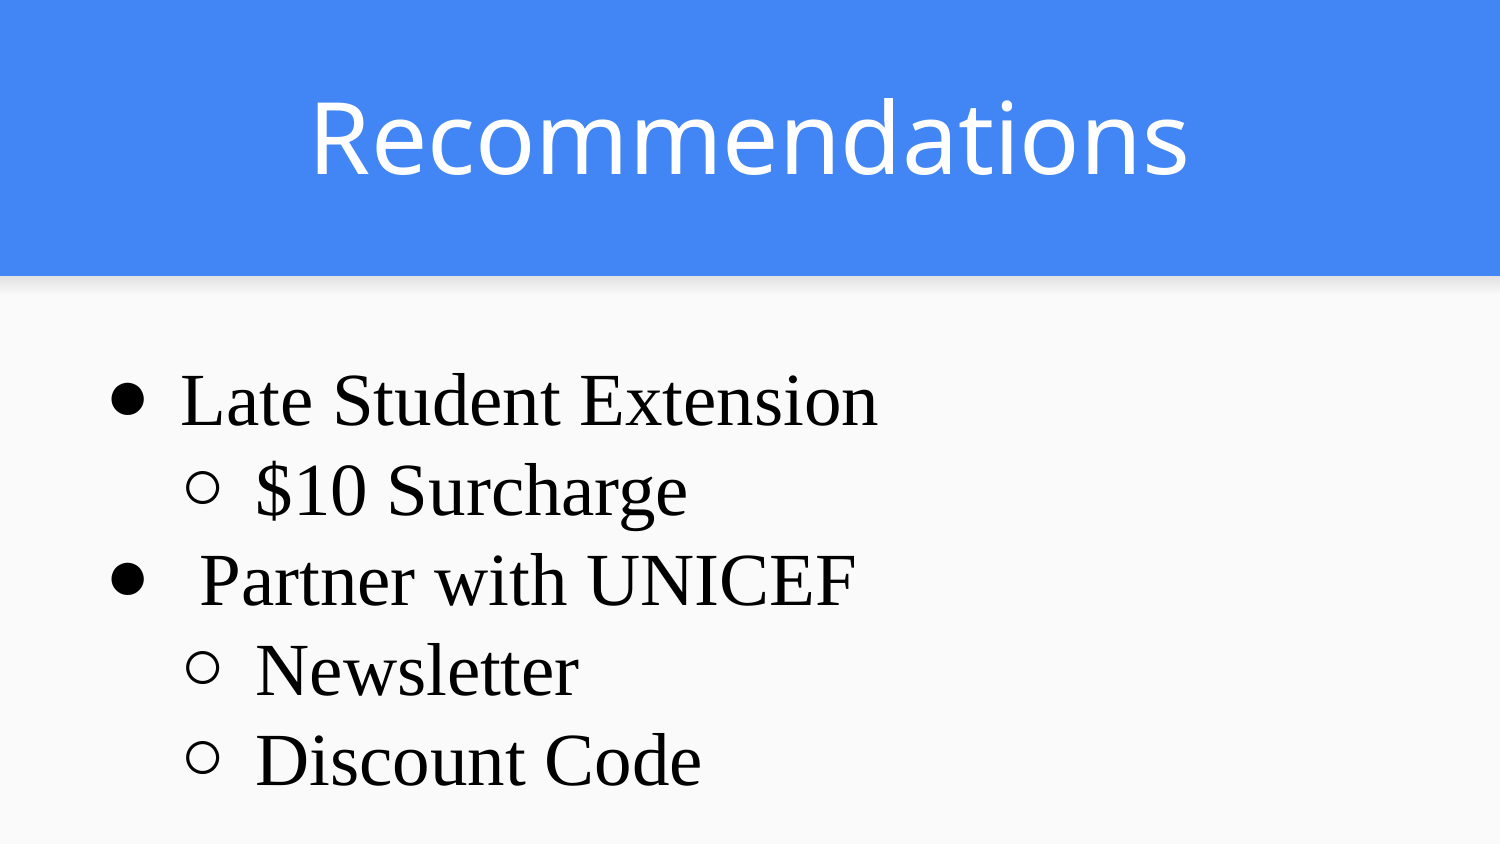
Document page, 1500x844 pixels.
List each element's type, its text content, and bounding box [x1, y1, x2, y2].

text_box Late Student Extension $10 Surcharge Partner with UNICEF Newsletter Discount Code [90, 335, 1403, 798]
title Recommendations [75, 83, 1425, 210]
